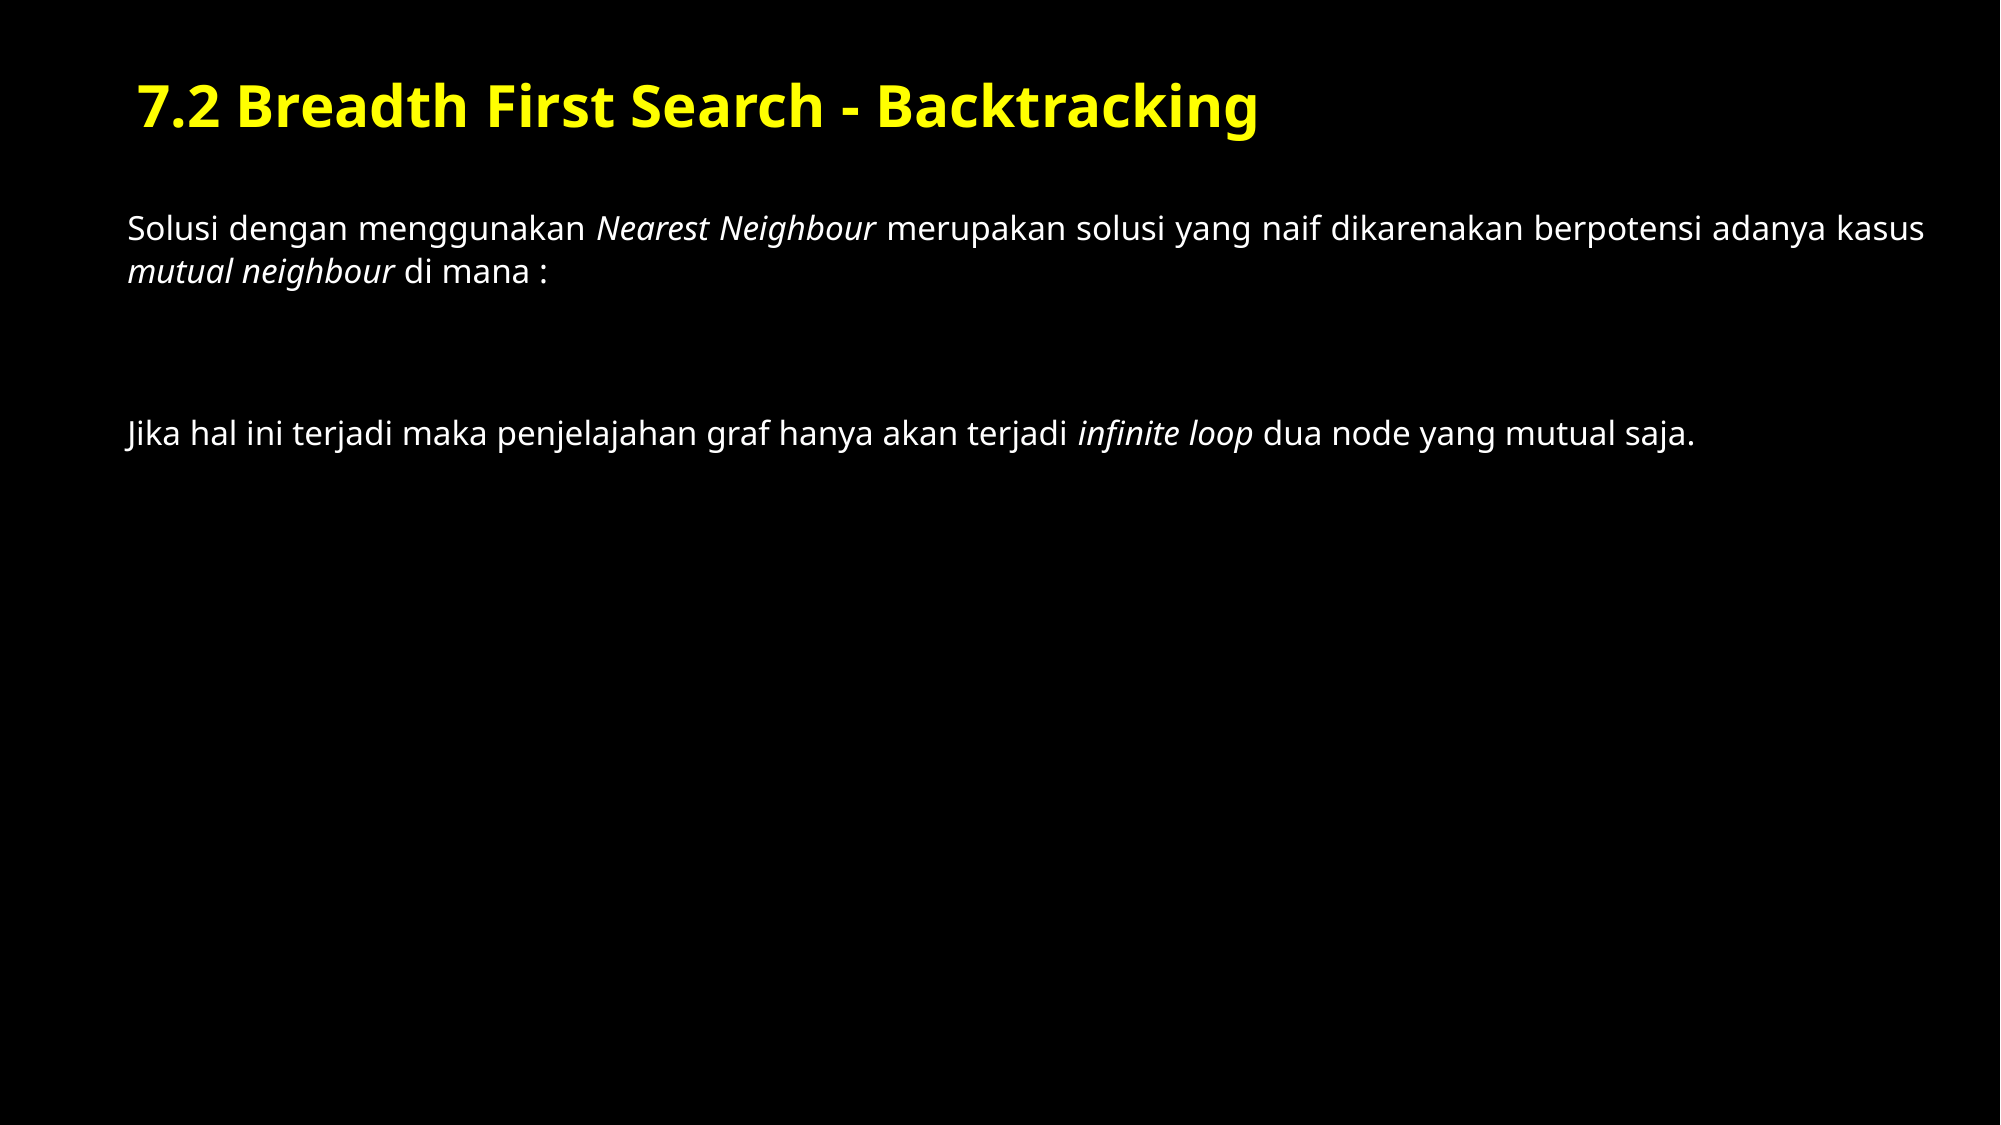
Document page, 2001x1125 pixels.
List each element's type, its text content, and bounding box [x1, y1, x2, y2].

text_box 7.2 Breadth First Search - Backtracking [47, 56, 1761, 147]
